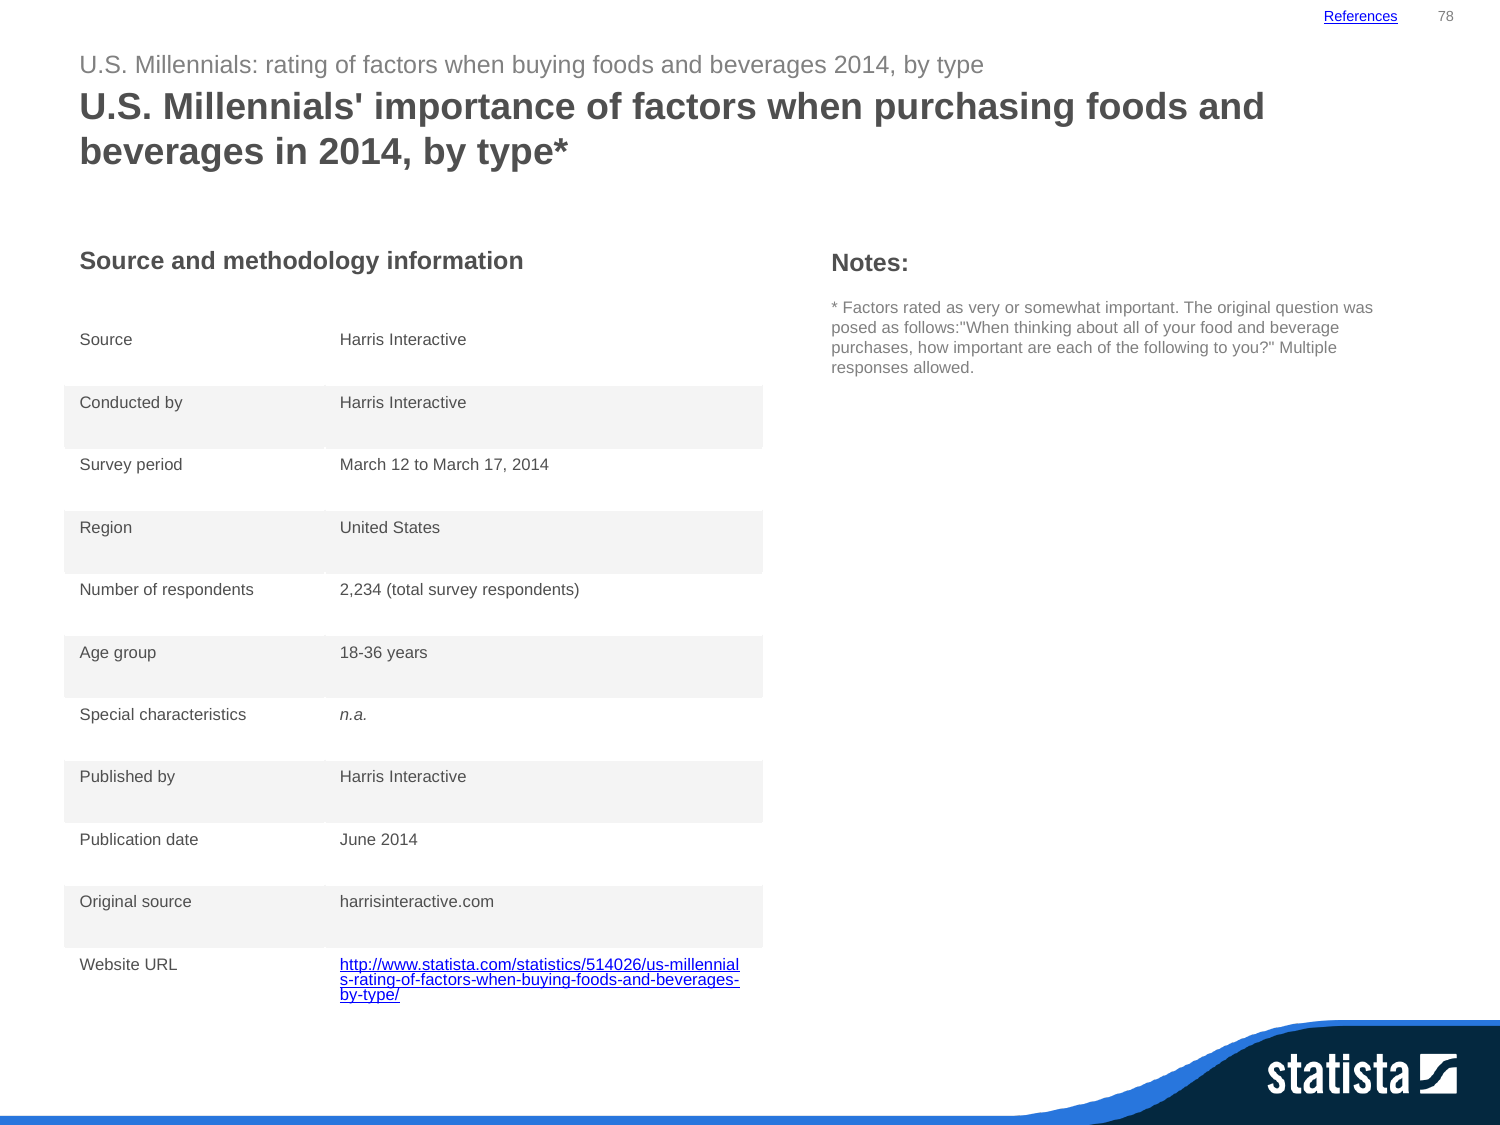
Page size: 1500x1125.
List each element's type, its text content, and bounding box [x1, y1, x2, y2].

table_cell Source [65, 326, 324, 385]
table_cell United States [326, 511, 762, 572]
table_cell Original source [65, 886, 324, 947]
table_cell Publication date [65, 823, 324, 885]
text_box 78 [1394, 0, 1471, 35]
text_box References [63, 0, 1394, 35]
table_header Source and methodology information [65, 240, 762, 320]
table_cell Region [65, 511, 324, 572]
table_cell harrisinteractive.com [326, 886, 762, 947]
table_cell Conducted by [65, 386, 324, 447]
table_cell 2,234 (total survey respondents) [326, 574, 762, 635]
table_cell Age group [65, 636, 324, 697]
table_cell March 12 to March 17, 2014 [326, 449, 762, 510]
table_cell Published by [65, 761, 324, 822]
table_cell 18-36 years [326, 636, 762, 697]
table_cell Website URL [65, 948, 324, 1009]
text_box [0, 1019, 1500, 1125]
table_cell Survey period [65, 449, 324, 510]
table_cell Harris Interactive [326, 761, 762, 822]
table_cell Number of respondents [65, 574, 324, 635]
table_cell June 2014 [326, 823, 762, 885]
table_cell Harris Interactive [326, 326, 762, 385]
text_box U.S. Millennials: rating of factors when buying foods and beverages 2014, by type [63, 40, 1415, 85]
text_box U.S. Millennials' importance of factors when purchasing foods and beverages in 2014, by type* [63, 85, 1415, 219]
table_cell Special characteristics [65, 698, 324, 760]
table_cell n.a. [326, 698, 762, 760]
text_box Notes: * Factors rated as very or somewhat important. The original question was posed as follows:"When thinking about all of your food and beverage purchases, how important are each of the following to you?" Multiple responses allowed. [815, 237, 1425, 1025]
table_cell Harris Interactive [326, 386, 762, 447]
table_cell http://www.statista.com/statistics/514026/us-millennials-rating-of-factors-when-buying-foods-and-beverages-by-type/ [326, 948, 762, 1009]
